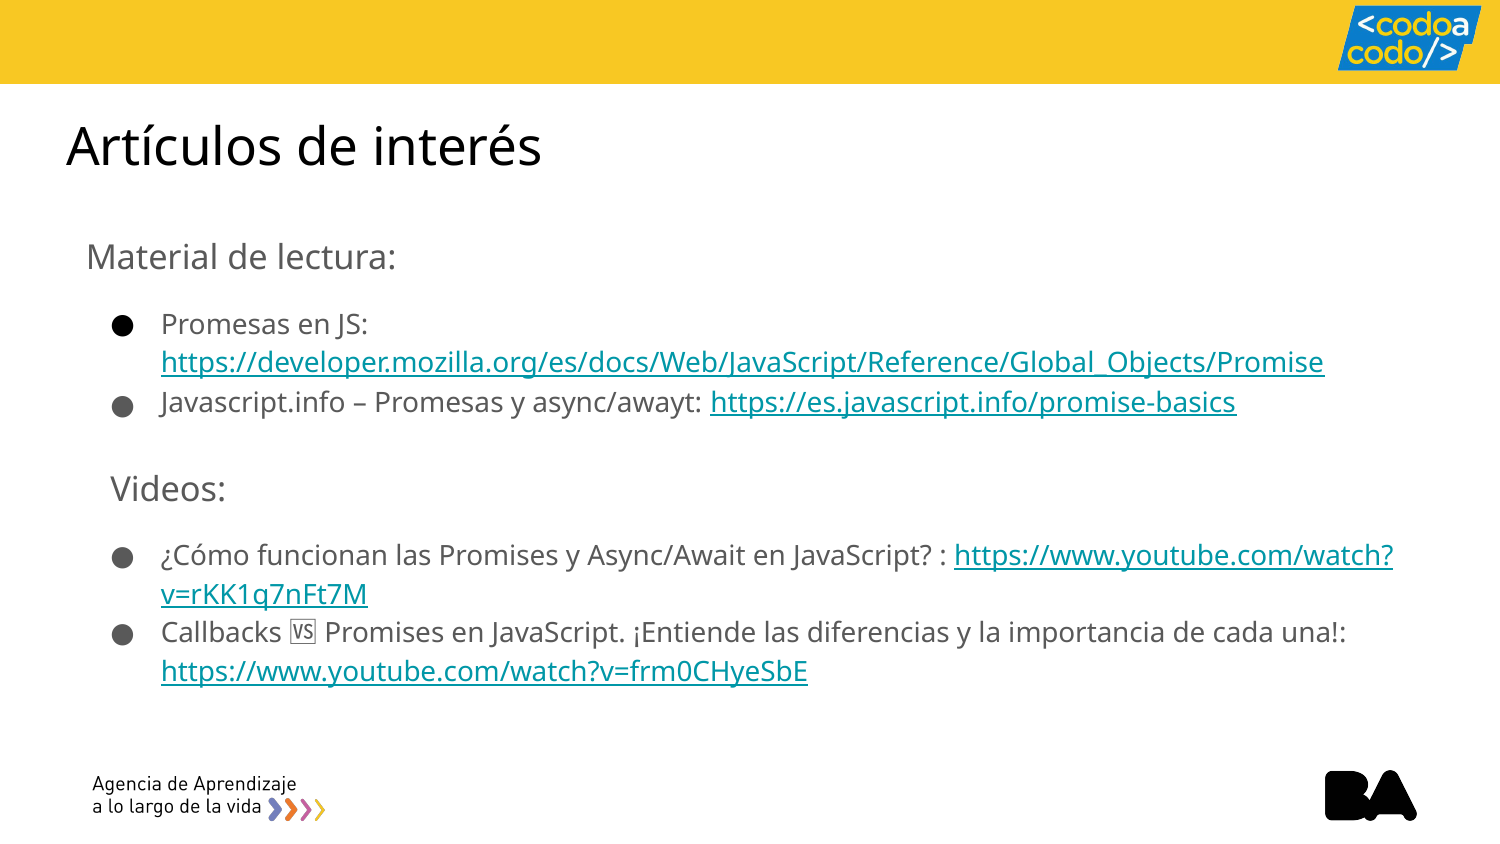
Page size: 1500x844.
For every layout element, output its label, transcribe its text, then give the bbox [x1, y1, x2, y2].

picture [70, 759, 344, 835]
text_box Artículos de interés [51, 98, 1446, 192]
picture [1325, 770, 1417, 821]
text_box Material de lectura: Promesas en JS: https://developer.mozilla.org/es/docs/Web/JavaScript/Reference/Global_Objects/Promise Javascript.info – Promesas y async/awayt: https://es.javascript.info/promise-basics Videos: ¿Cómo funcionan las Promises y Async/Await en JavaScript? : https://www.youtube.com/watch?v=rKK1q7nFt7M Callbacks 🆚 Promises en JavaScript. ¡Entiende las diferencias y la importancia de cada una!: https://www.youtube.com/watch?v=frm0CHyeSbE [70, 214, 1430, 759]
picture [1337, 5, 1482, 71]
